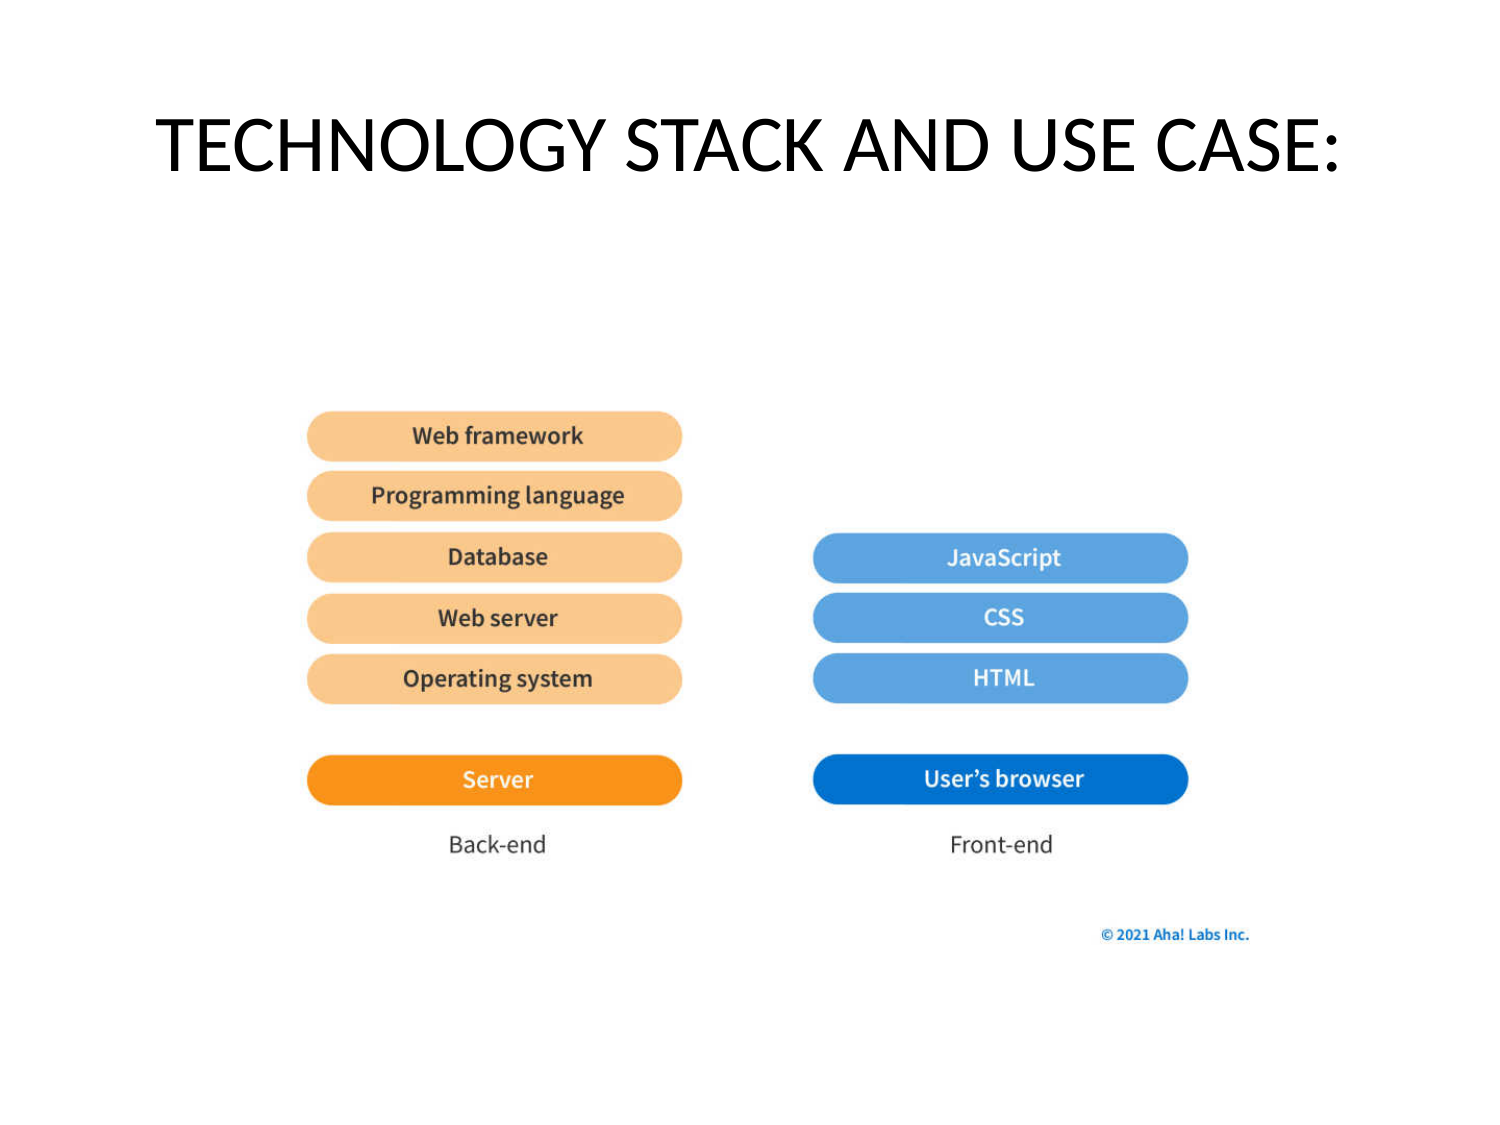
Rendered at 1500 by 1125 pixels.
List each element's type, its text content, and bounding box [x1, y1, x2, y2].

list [124, 277, 1376, 991]
title TECHNOLOGY STACK AND USE CASE: [75, 45, 1425, 233]
